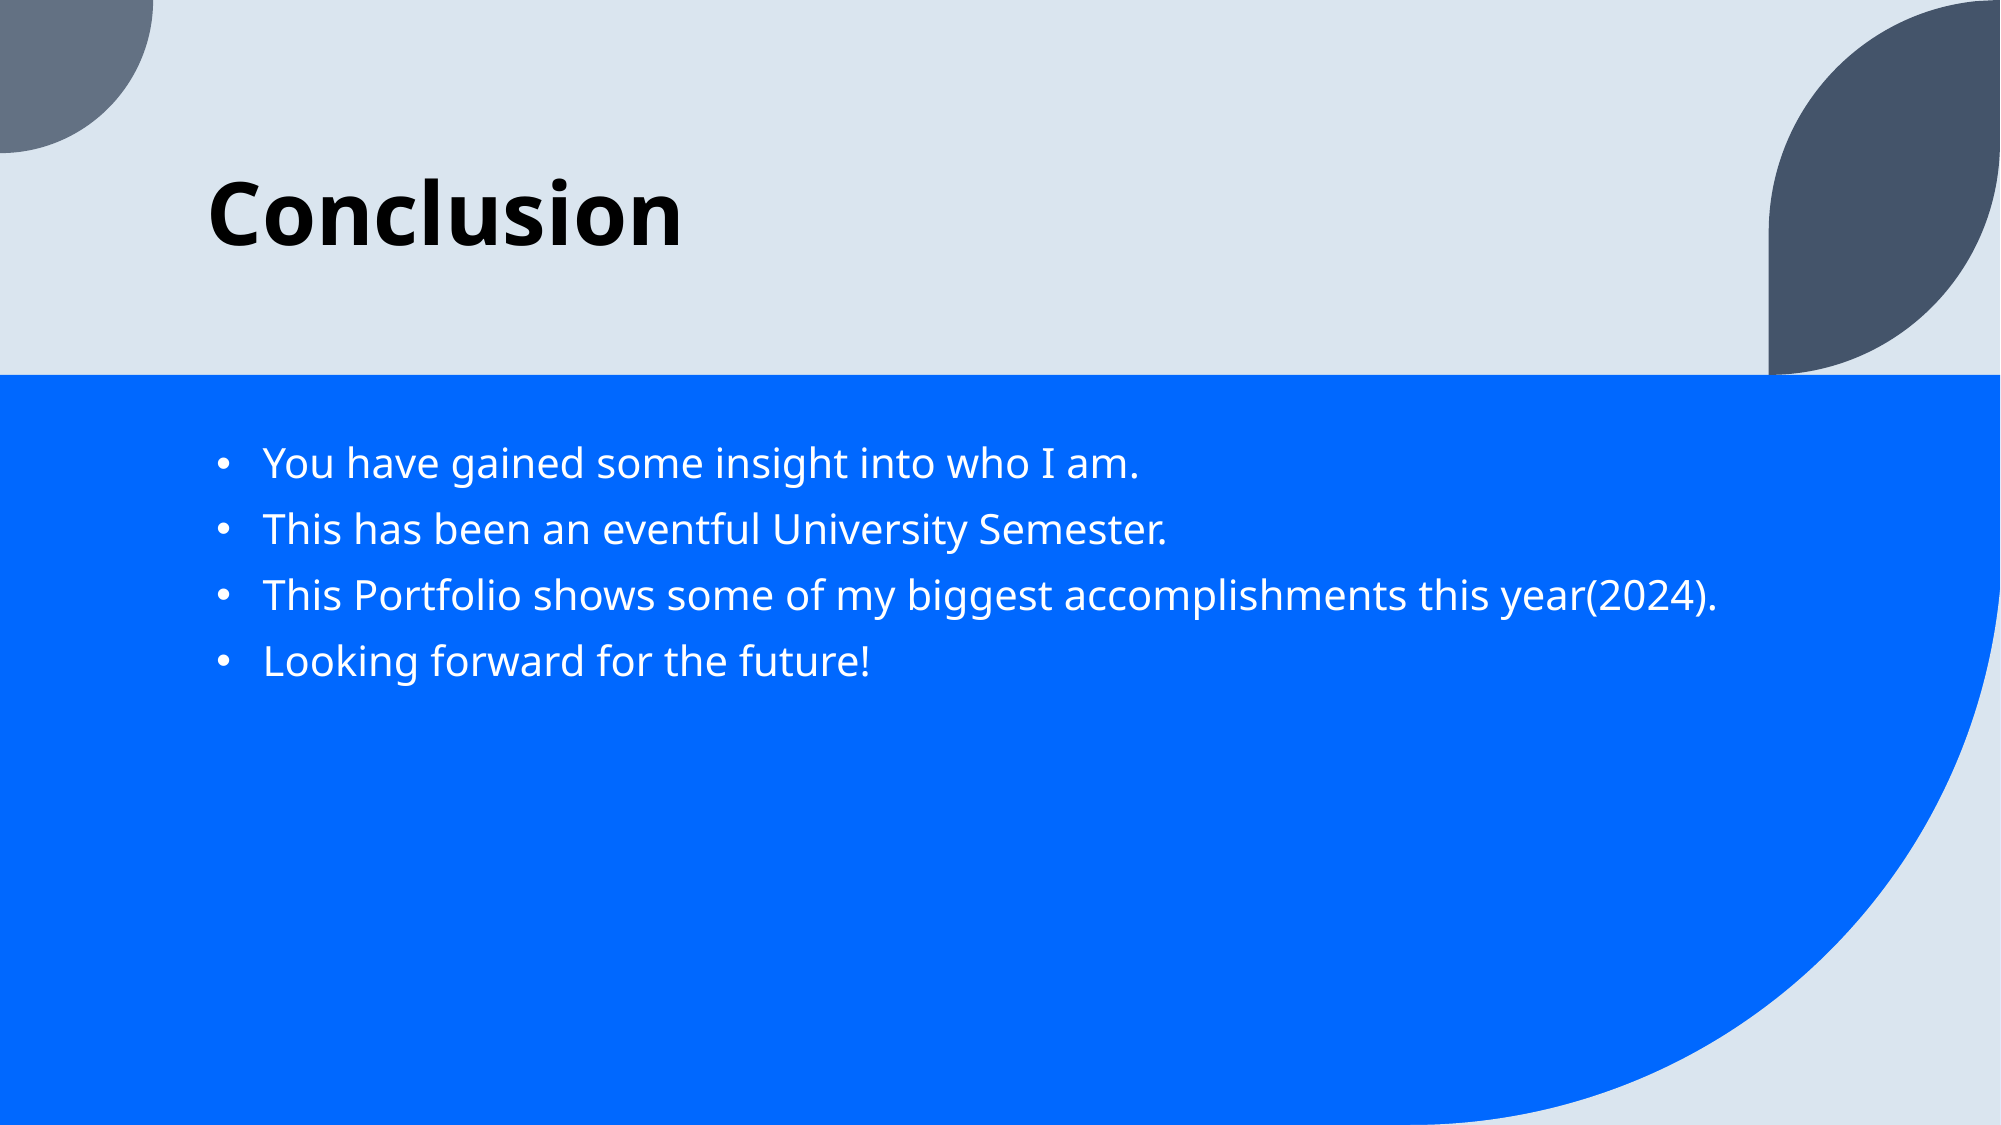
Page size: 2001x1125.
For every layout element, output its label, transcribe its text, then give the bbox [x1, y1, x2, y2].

title Conclusion [191, 7, 1796, 270]
list You have gained some insight into who I am. This has been an eventful University Semester. This Portfolio shows some of my biggest accomplishments this year(2024). Looking forward for the future! [191, 435, 1796, 999]
